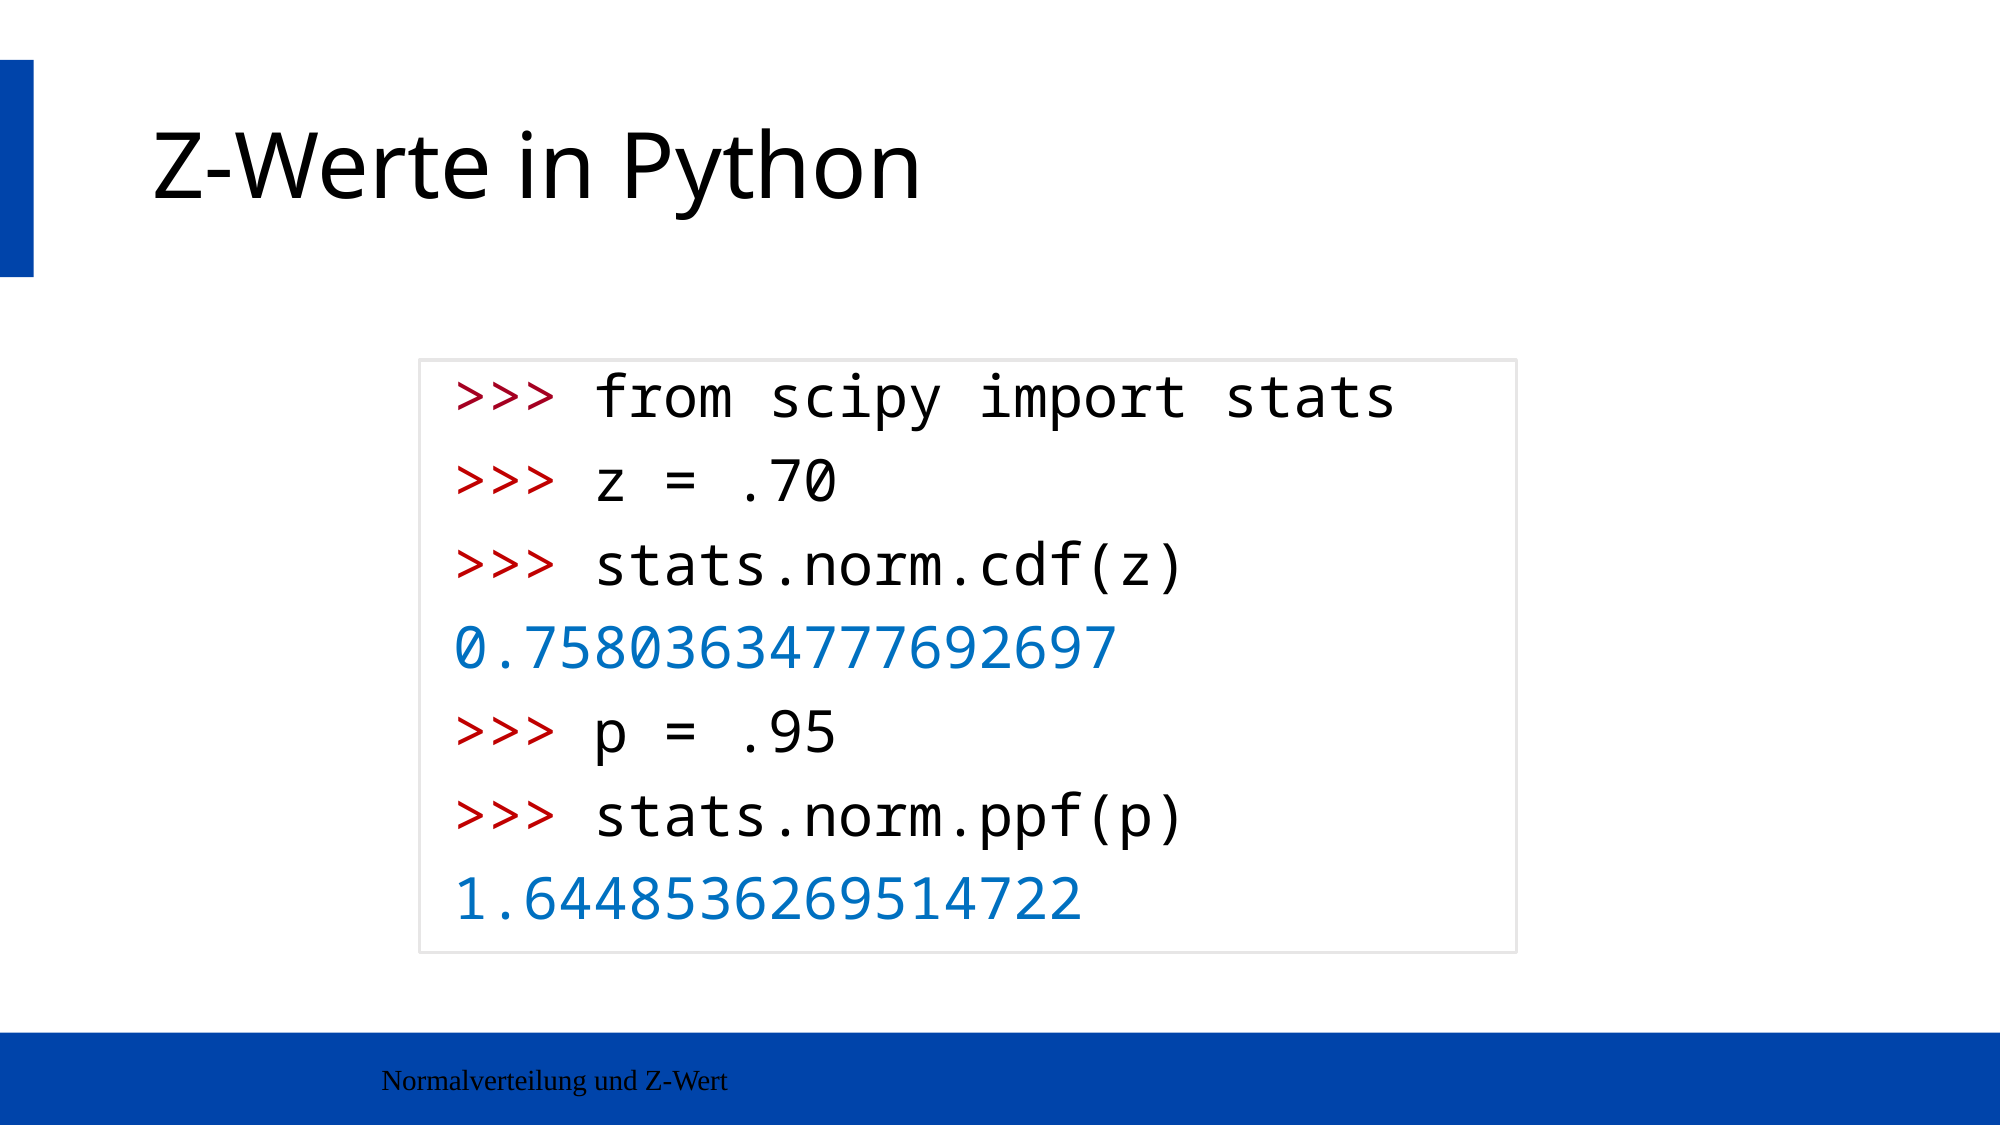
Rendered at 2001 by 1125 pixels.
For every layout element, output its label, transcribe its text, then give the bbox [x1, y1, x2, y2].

title Z-Werte in Python [137, 59, 1863, 278]
text_box >>> from scipy import stats >>> z = .70 >>> stats.norm.cdf(z) 0.75803634777692697 >>> p = .95 >>> stats.norm.ppf(p) 1.6448536269514722 [419, 360, 1517, 953]
footer Normalverteilung und Z-Wert [35, 1048, 1075, 1109]
